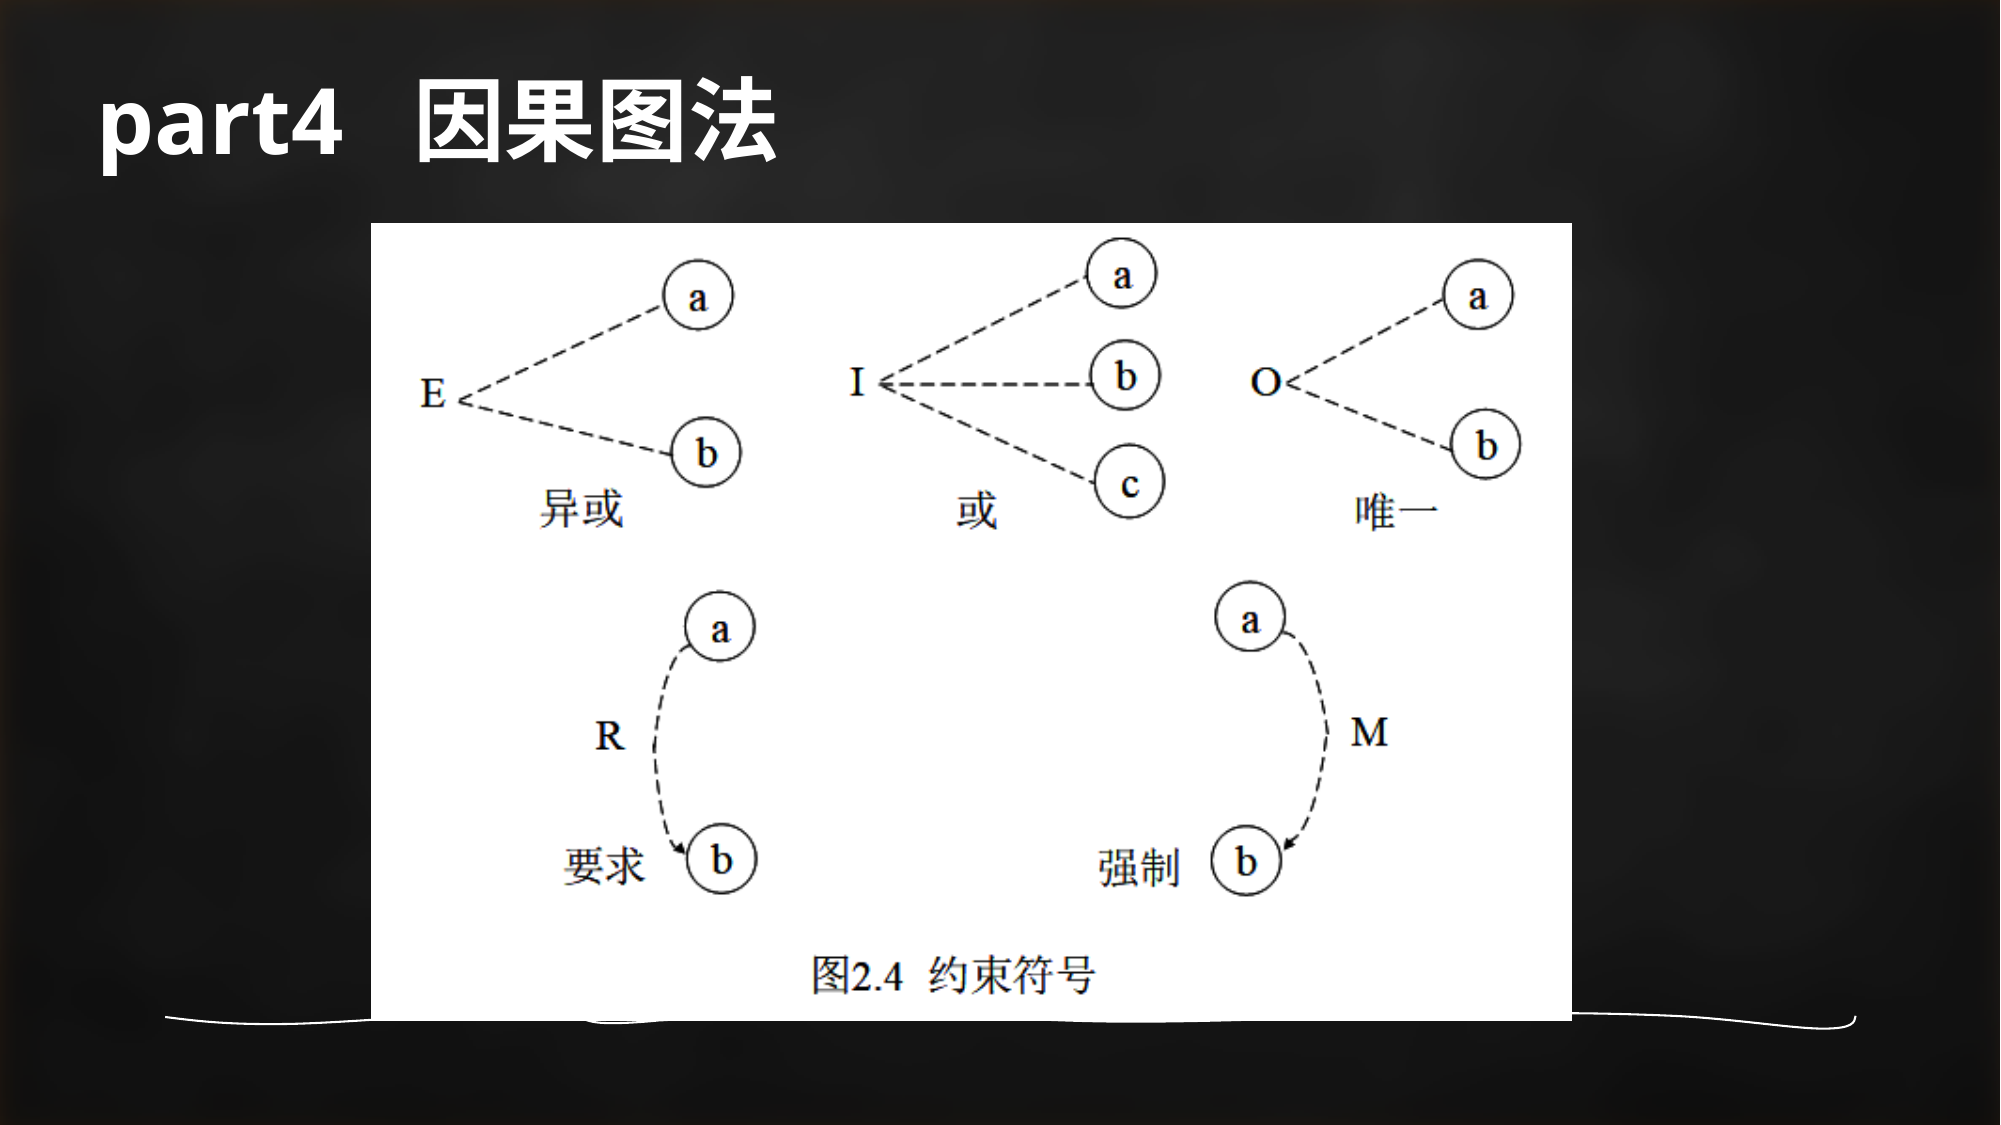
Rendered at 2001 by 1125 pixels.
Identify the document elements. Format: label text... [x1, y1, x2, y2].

title part4 因果图法 [81, 50, 1375, 200]
text_box [1572, 1012, 1857, 1030]
text_box [165, 1015, 371, 1026]
picture [0, 0, 2000, 1125]
text_box [585, 1021, 668, 1025]
